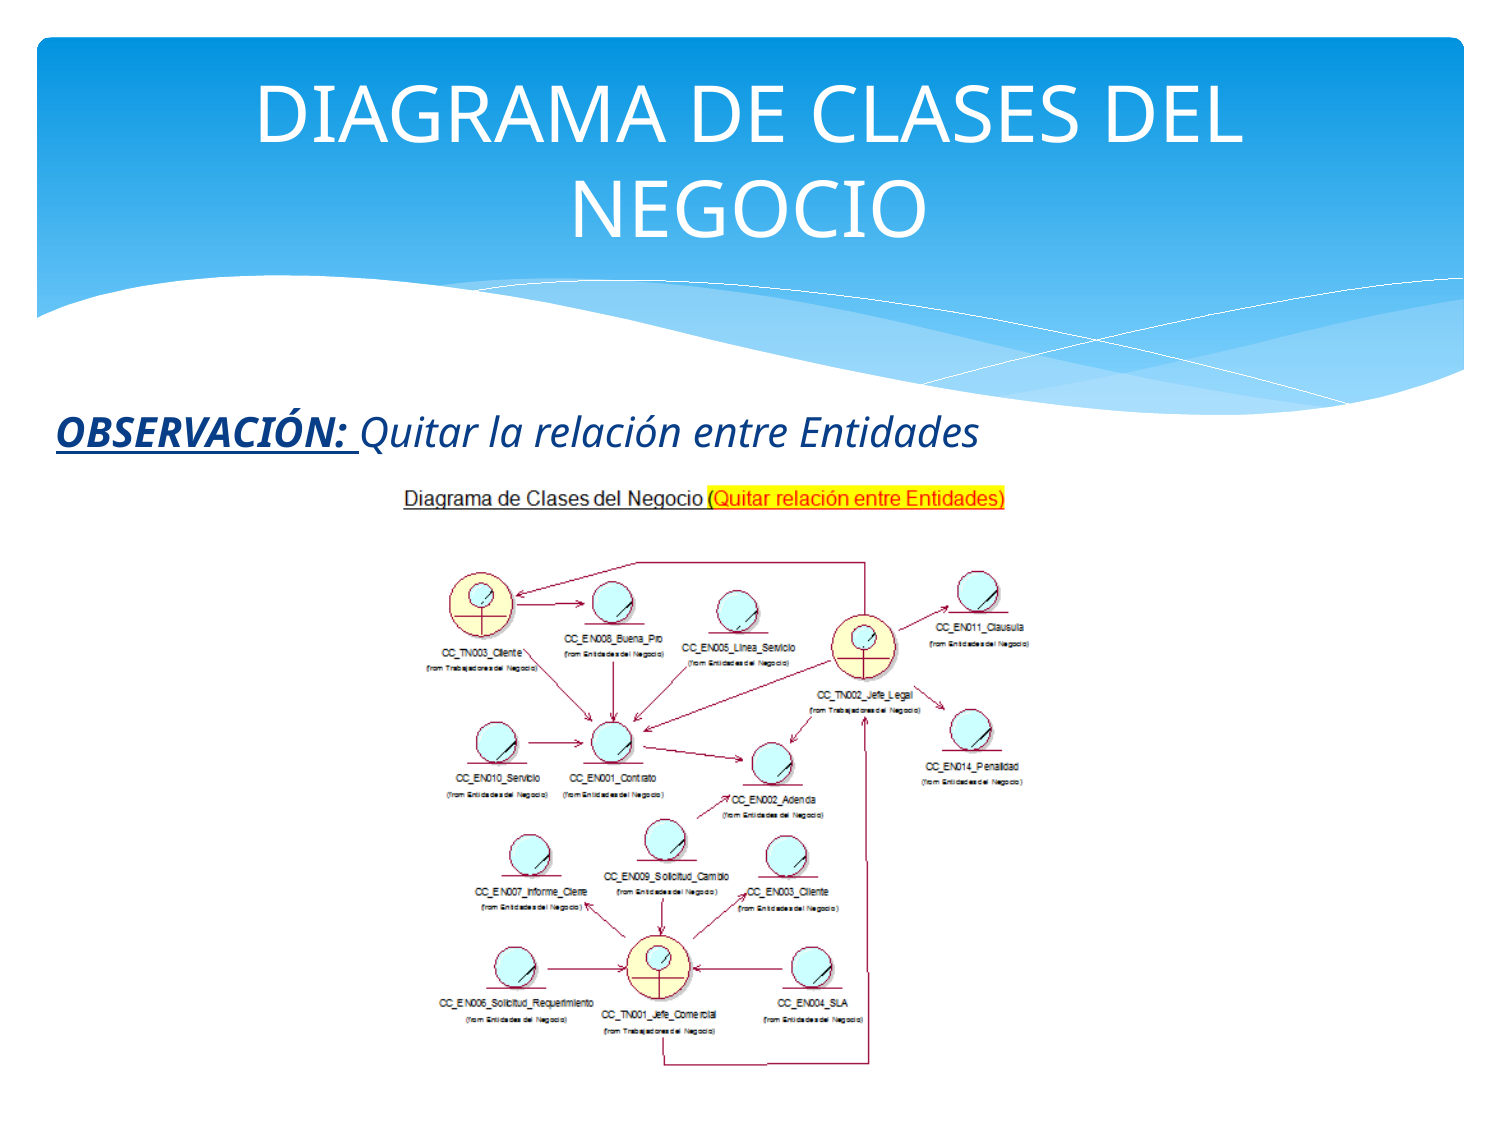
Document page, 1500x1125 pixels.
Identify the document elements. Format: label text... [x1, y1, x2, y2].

text_box OBSERVACIÓN: Quitar la relación entre Entidades [41, 398, 1459, 664]
picture [383, 479, 1044, 1081]
text_box DIAGRAMA DE CLASES DEL NEGOCIO [74, 55, 1425, 261]
